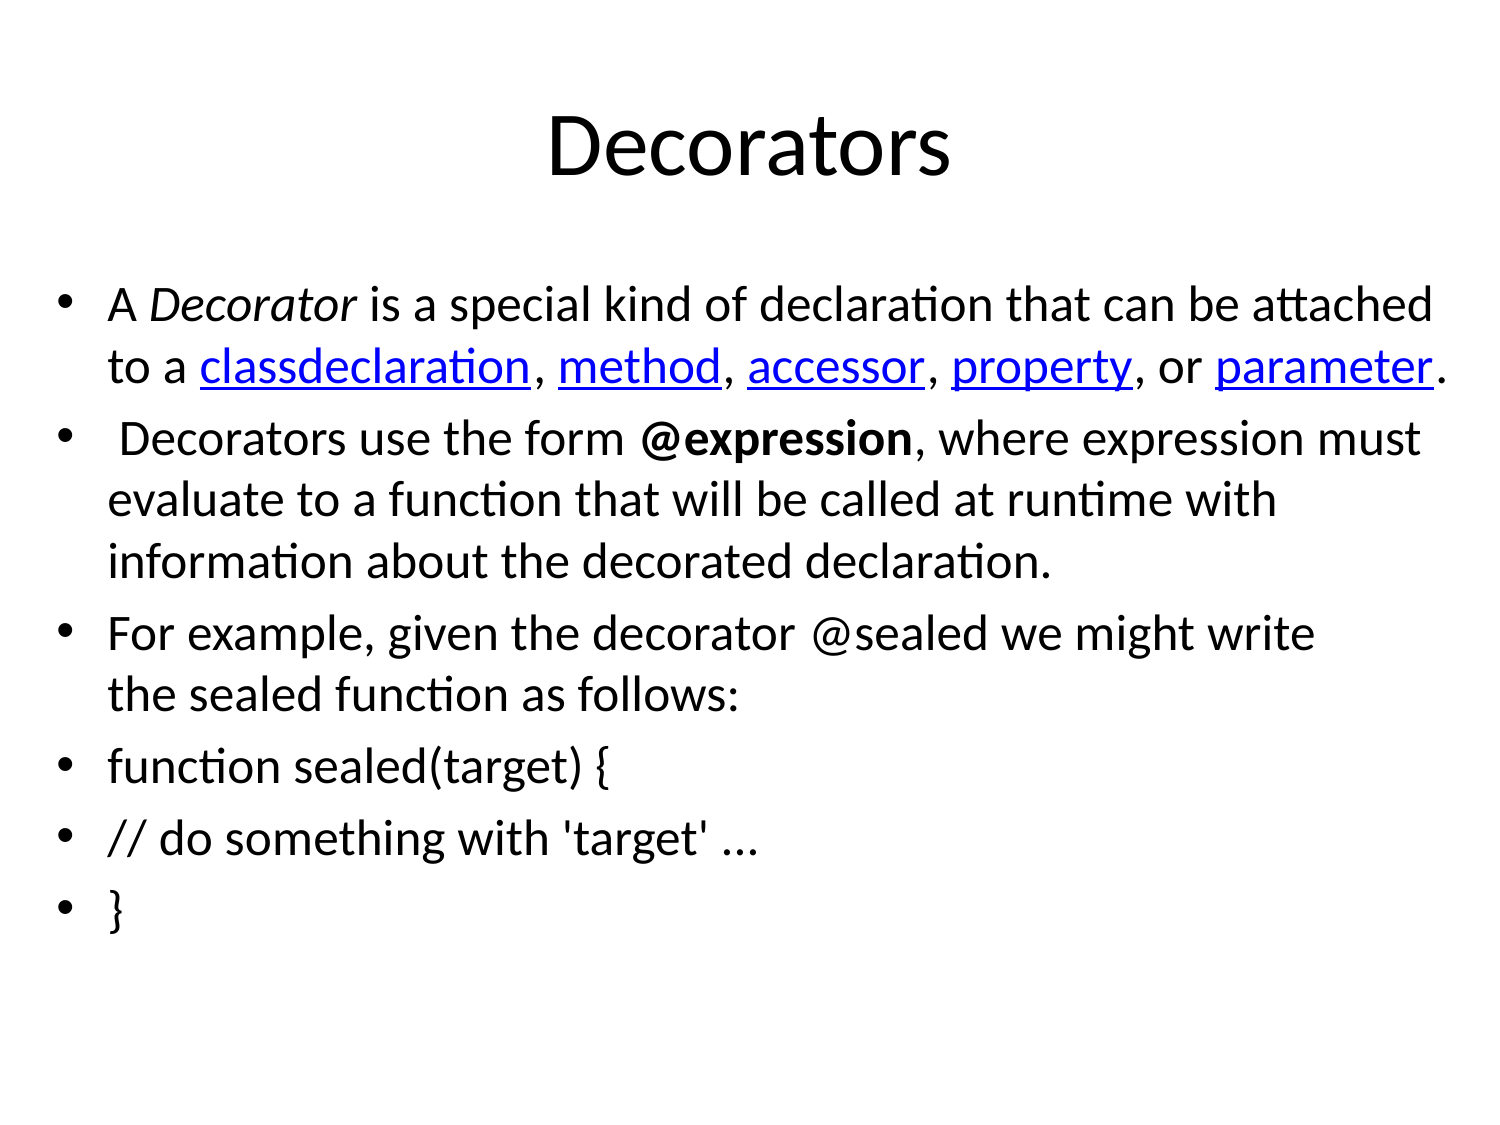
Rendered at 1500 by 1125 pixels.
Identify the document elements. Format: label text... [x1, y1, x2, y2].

list A Decorator is a special kind of declaration that can be attached to a classdeclaration, method, accessor, property, or parameter. Decorators use the form @expression, where expression must evaluate to a function that will be called at runtime with information about the decorated declaration. For example, given the decorator @sealed we might write the sealed function as follows: function sealed(target) { // do something with 'target' ... } [41, 262, 1471, 1005]
title Decorators [75, 45, 1425, 233]
